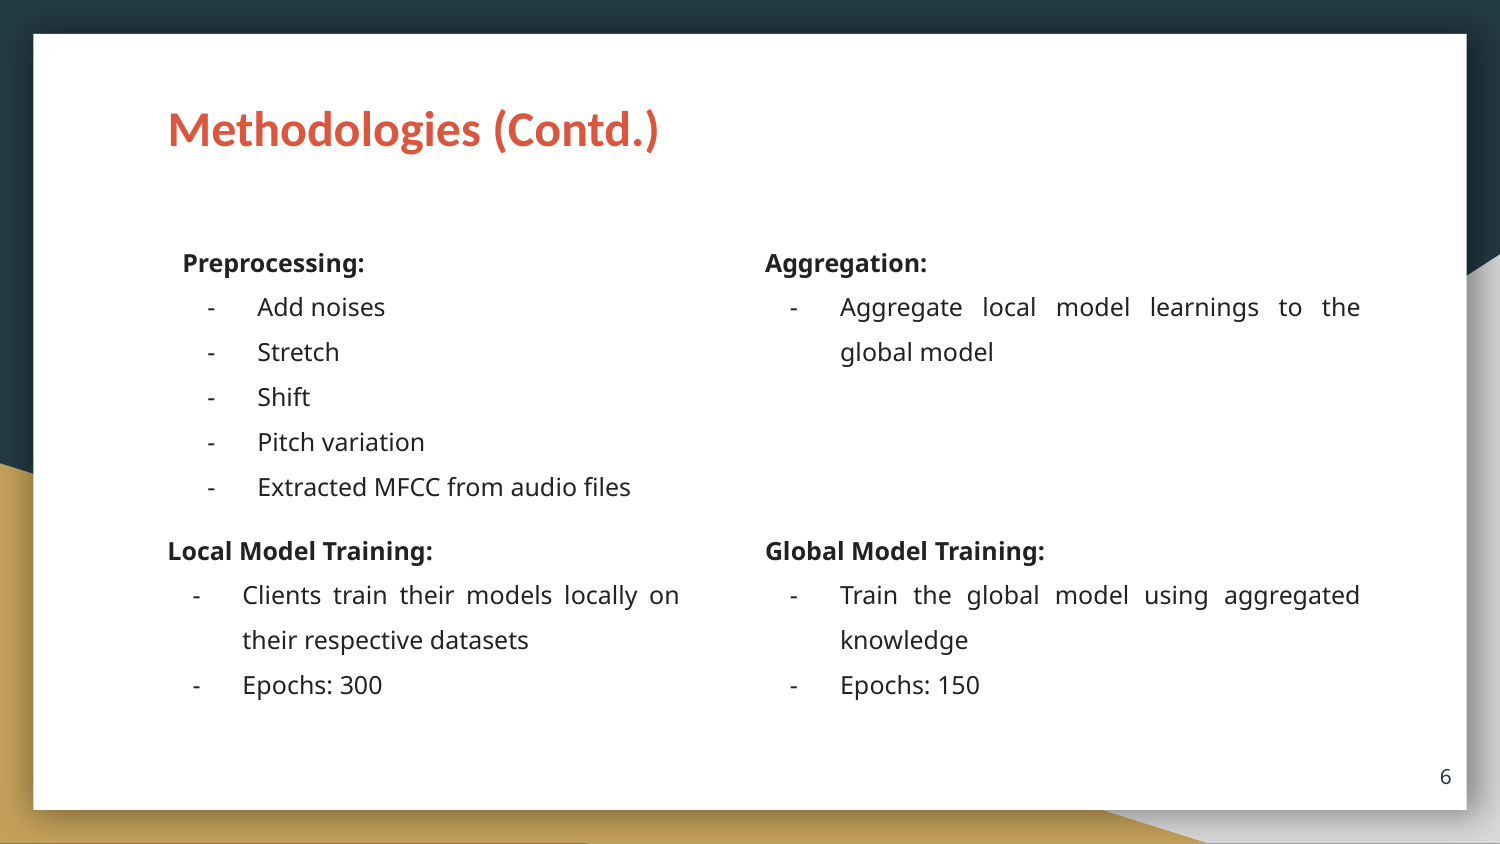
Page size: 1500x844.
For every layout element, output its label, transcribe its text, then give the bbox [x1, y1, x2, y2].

text_box Local Model Training: Clients train their models locally on their respective datasets Epochs: 300 [152, 504, 696, 715]
text_box Aggregation: Aggregate local model learnings to the global model [749, 217, 1377, 427]
text_box Methodologies (Contd.) [152, 81, 831, 172]
text_box Global Model Training: Train the global model using aggregated knowledge Epochs: 150 [749, 504, 1377, 805]
slide_number ‹#› [1376, 745, 1467, 810]
text_box Preprocessing: Add noises Stretch Shift Pitch variation Extracted MFCC from audio files [167, 217, 711, 517]
